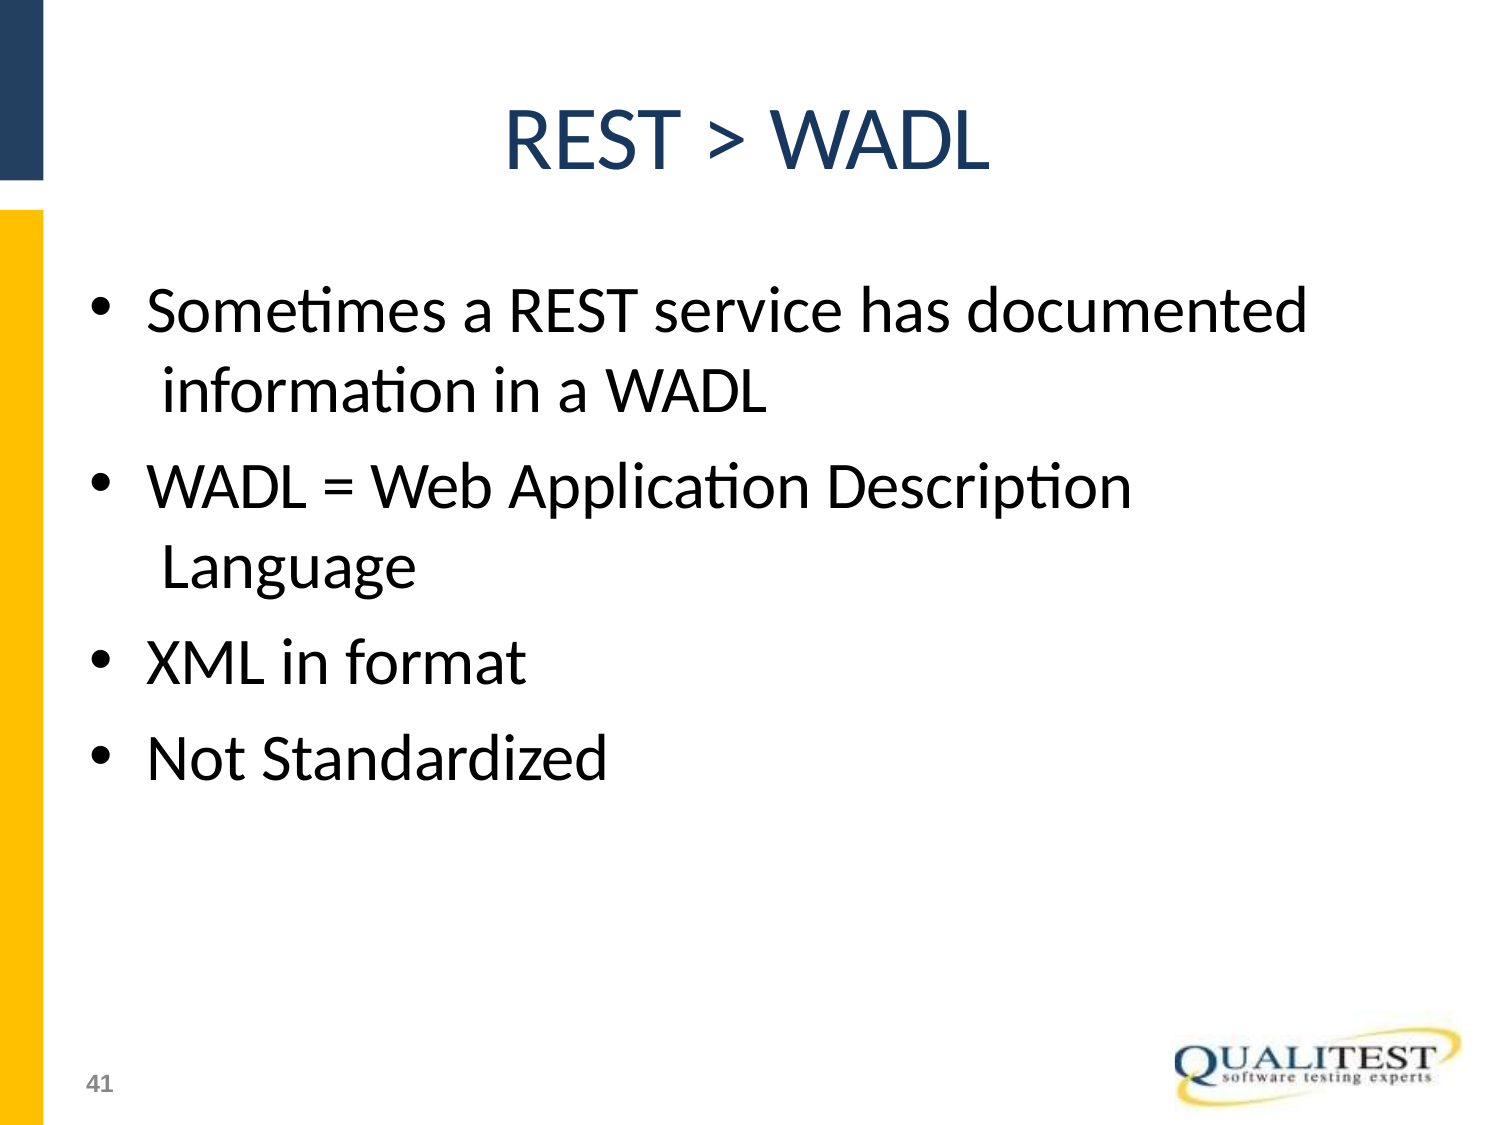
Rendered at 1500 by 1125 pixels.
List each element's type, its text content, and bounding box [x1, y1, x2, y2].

slide_number 51 [79, 1068, 121, 1125]
text_box Sometimes a REST service has documented information in a WADL WADL = Web Application Description Language XML in format Not Standardized [87, 263, 1317, 794]
picture [1174, 1010, 1463, 1113]
title REST > WADL [501, 75, 999, 263]
